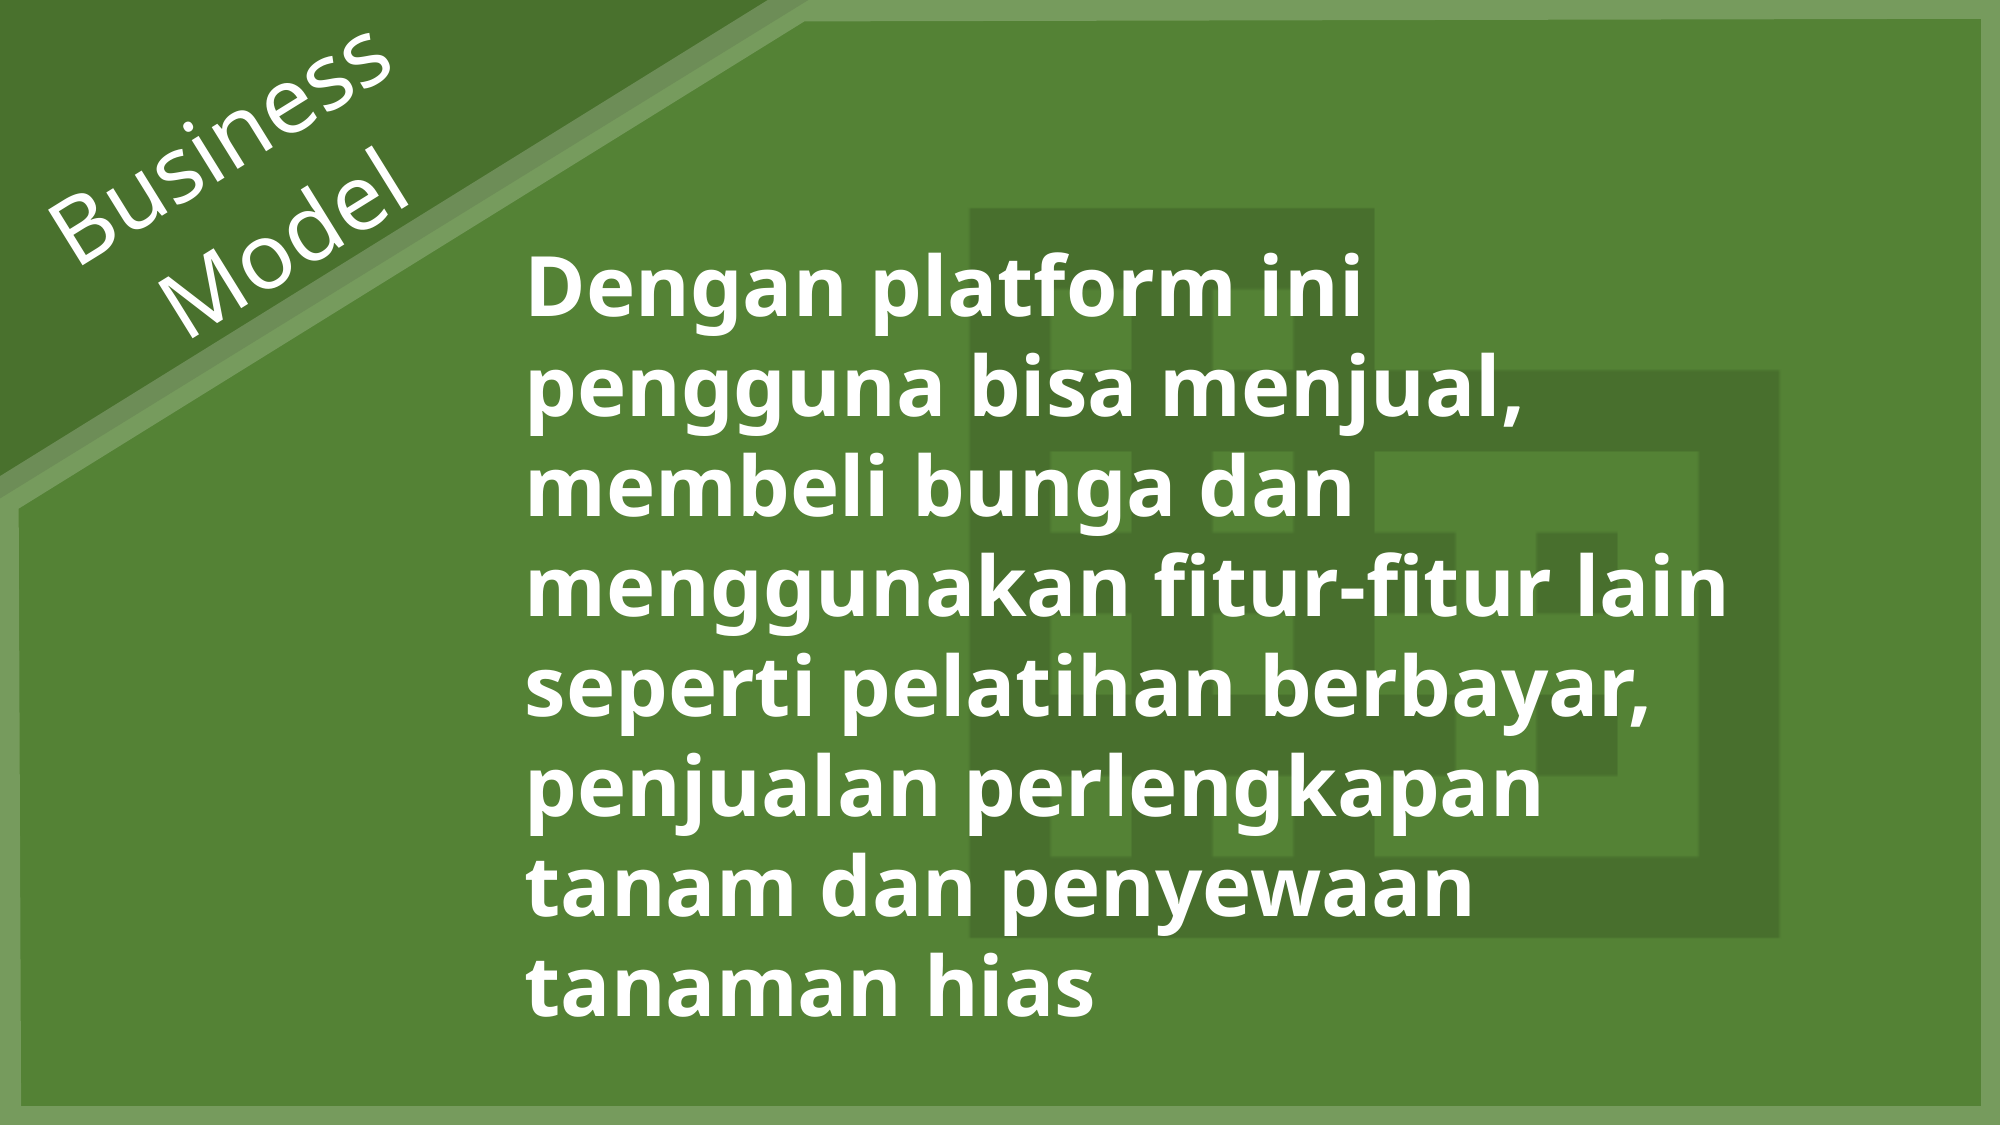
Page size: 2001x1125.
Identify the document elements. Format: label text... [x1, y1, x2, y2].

text_box Business Model [0, 0, 964, 600]
text_box Dengan platform ini pengguna bisa menjual, membeli bunga dan menggunakan fitur-fitur lain seperti pelatihan berbayar, penjualan perlengkapan tanam dan penyewaan tanaman hias [510, 225, 883, 1041]
picture [888, 87, 1861, 1060]
text_box [0, 0, 2000, 1125]
text_box [0, 0, 344, 214]
